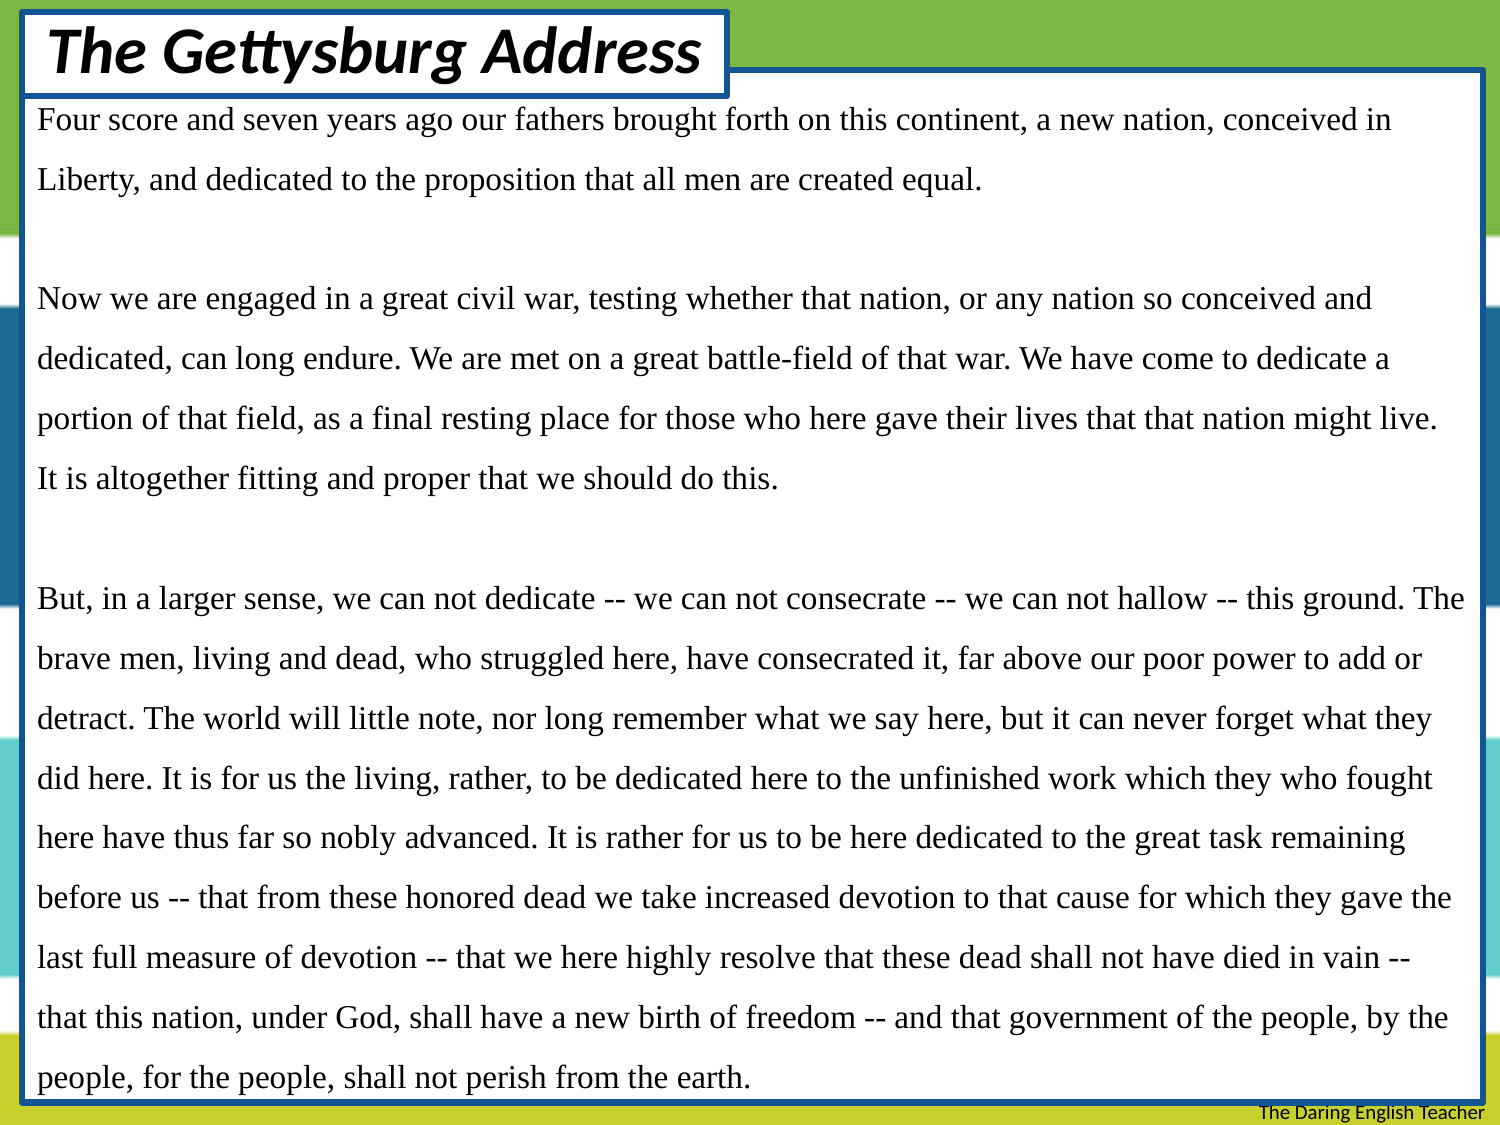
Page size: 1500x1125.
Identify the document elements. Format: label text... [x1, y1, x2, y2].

title The Gettysburg Address [19, 9, 730, 99]
text_box Four score and seven years ago our fathers brought forth on this continent, a new nation, conceived in Liberty, and dedicated to the proposition that all men are created equal. Now we are engaged in a great civil war, testing whether that nation, or any nation so conceived and dedicated, can long endure. We are met on a great battle-field of that war. We have come to dedicate a portion of that field, as a final resting place for those who here gave their lives that that nation might live. It is altogether fitting and proper that we should do this. But, in a larger sense, we can not dedicate -- we can not consecrate -- we can not hallow -- this ground. The brave men, living and dead, who struggled here, have consecrated it, far above our poor power to add or detract. The world will little note, nor long remember what we say here, but it can never forget what they did here. It is for us the living, rather, to be dedicated here to the unfinished work which they who fought here have thus far so nobly advanced. It is rather for us to be here dedicated to the great task remaining before us -- that from these honored dead we take increased devotion to that cause for which they gave the last full measure of devotion -- that we here highly resolve that these dead shall not have died in vain -- that this nation, under God, shall have a new birth of freedom -- and that government of the people, by the people, for the people, shall not perish from the earth. [22, 69, 1483, 1103]
picture [0, 0, 1500, 1125]
